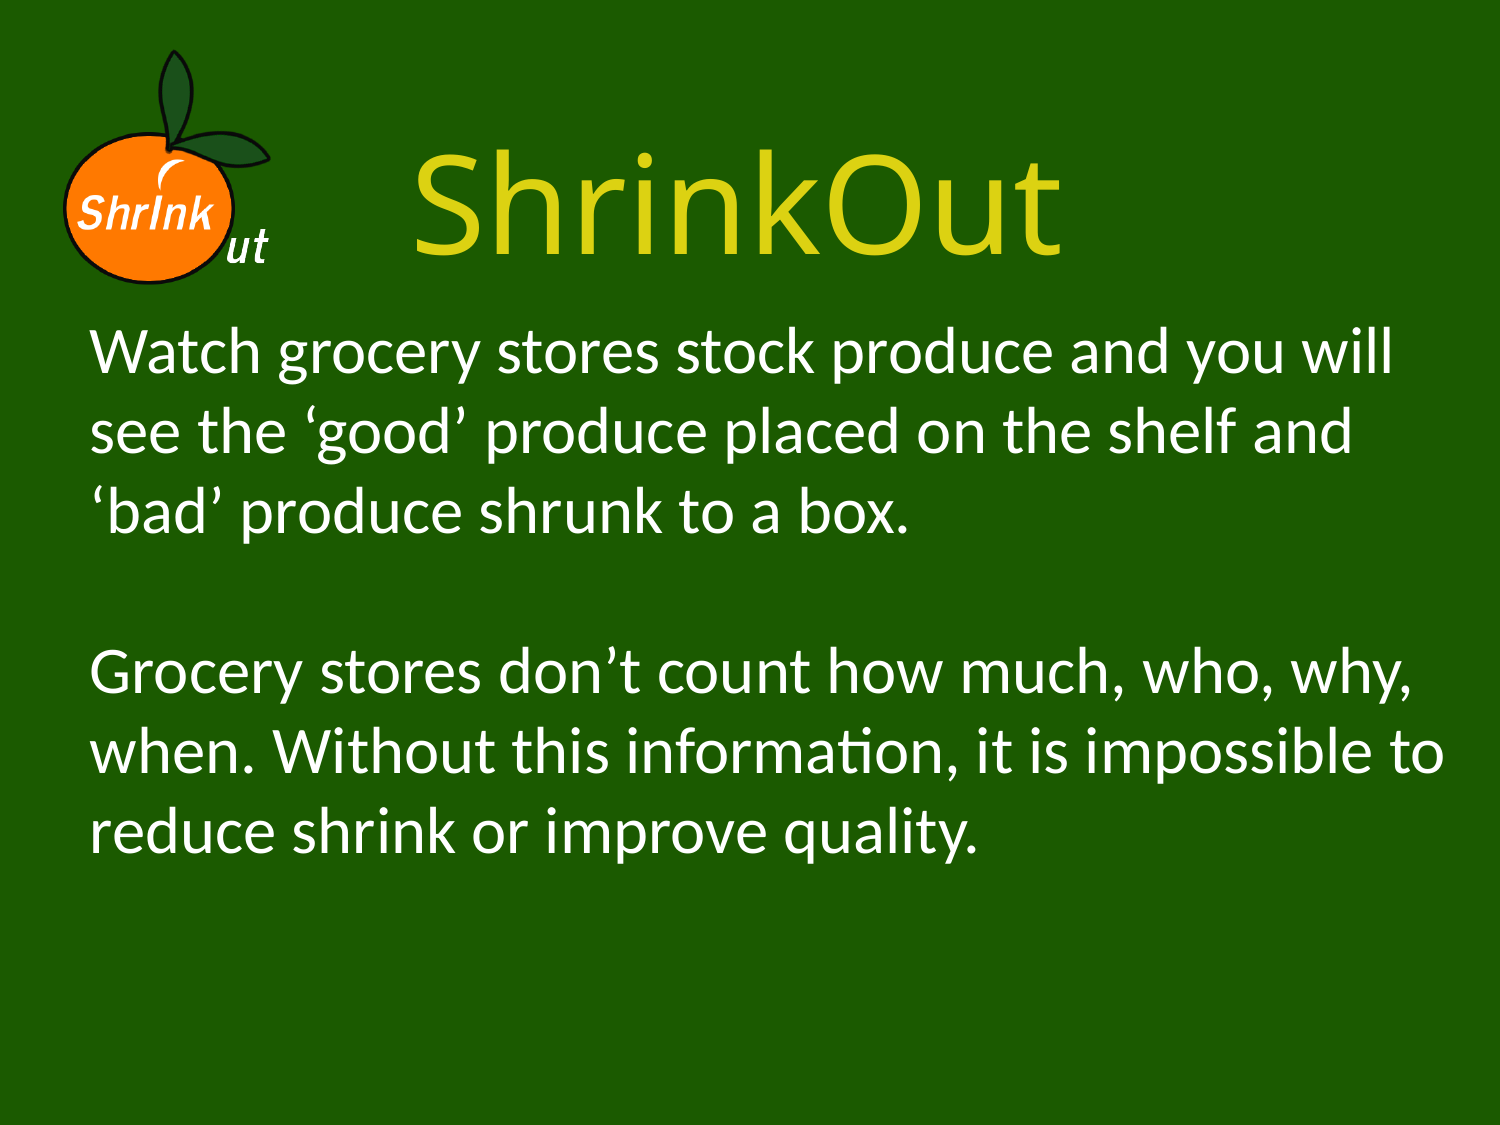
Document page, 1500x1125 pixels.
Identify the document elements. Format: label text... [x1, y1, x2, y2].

title ShrinkOut [37, 62, 1438, 338]
picture [62, 49, 276, 287]
text_box Watch grocery stores stock produce and you will see the ‘good’ produce placed on the shelf and ‘bad’ produce shrunk to a box. Grocery stores don’t count how much, who, why, when. Without this information, it is impossible to reduce shrink or improve quality. [75, 299, 1463, 955]
